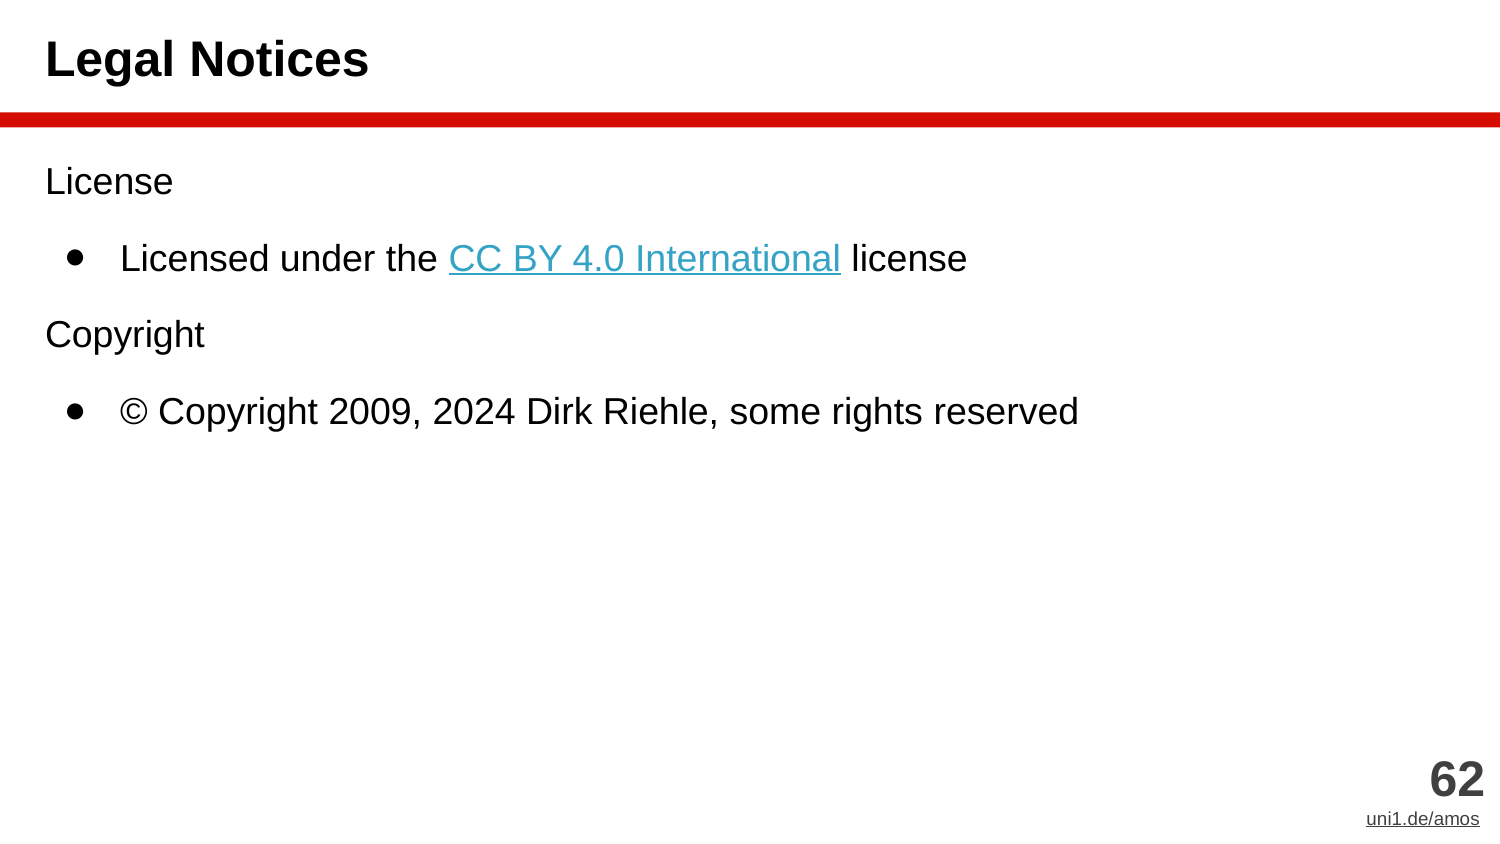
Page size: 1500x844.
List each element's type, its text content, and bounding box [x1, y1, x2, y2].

list License Licensed under the CC BY 4.0 International license Copyright © Copyright 2009, 2024 Dirk Riehle, some rights reserved [45, 150, 1455, 825]
slide_number ‹#› uni1.de/amos [1200, 693, 1500, 844]
title Legal Notices [0, 0, 1500, 113]
